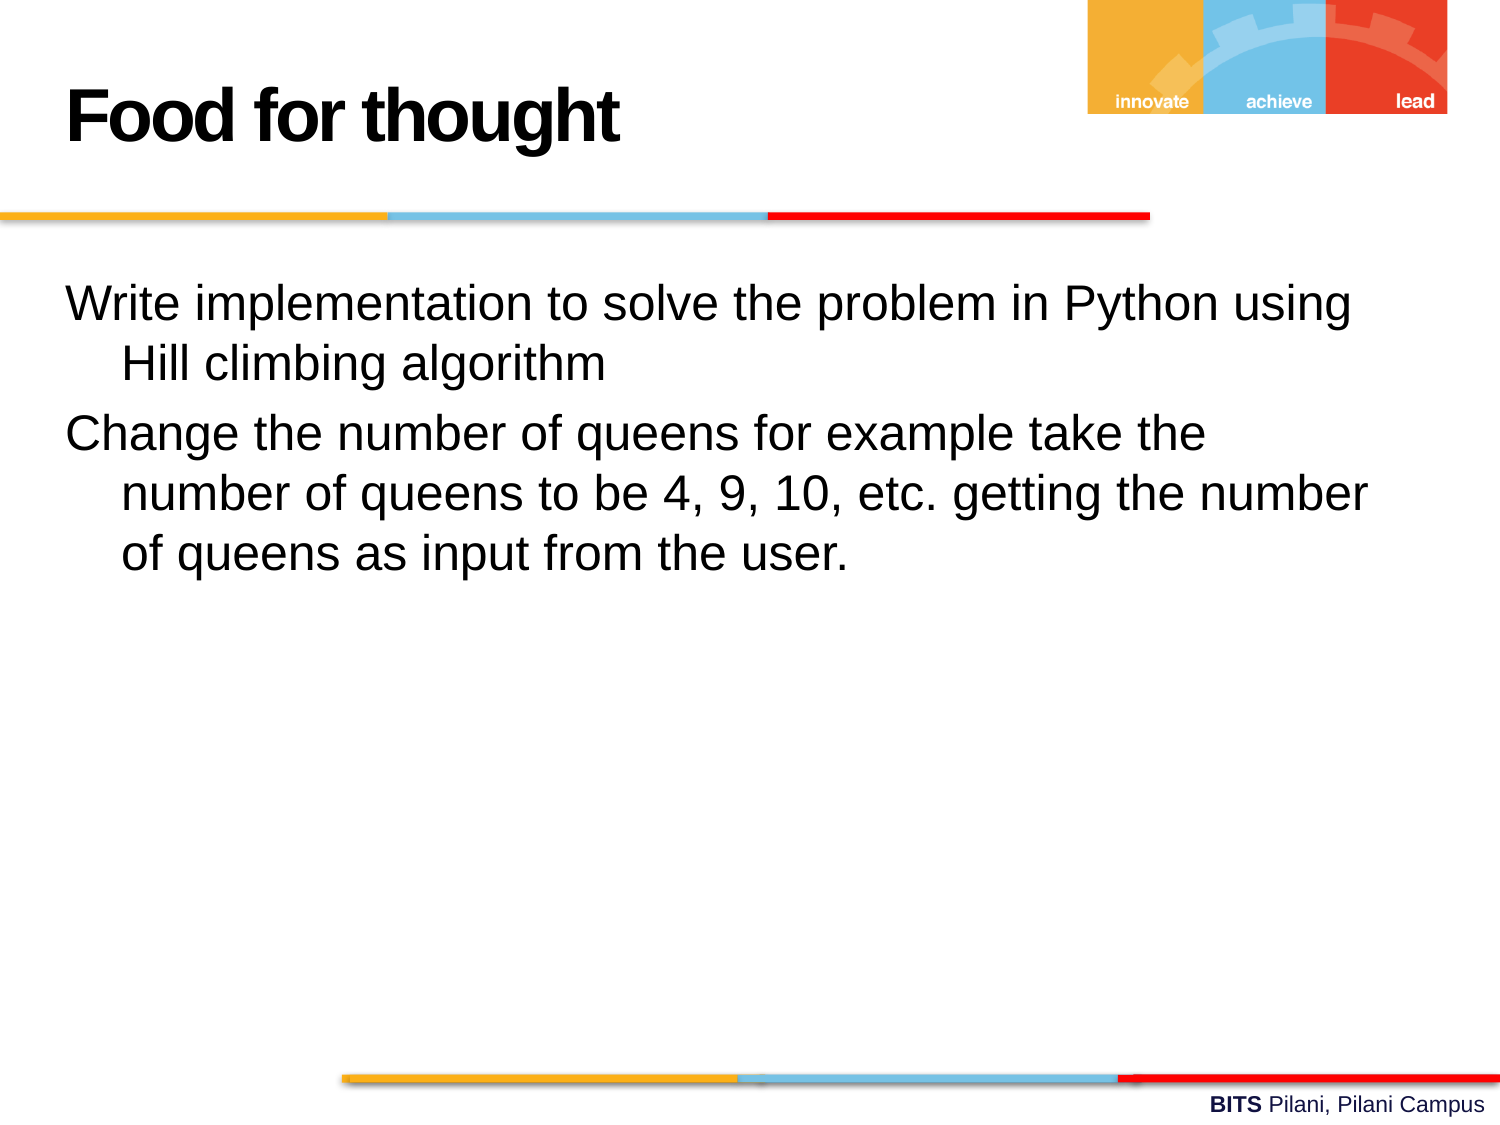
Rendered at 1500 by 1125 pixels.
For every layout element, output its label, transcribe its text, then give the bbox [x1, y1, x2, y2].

picture [1087, 0, 1448, 114]
list Write implementation to solve the problem in Python using Hill climbing algorithm Change the number of queens for example take the number of queens to be 4, 9, 10, etc. getting the number of queens as input from the user. [50, 262, 1400, 1005]
list Food for thought [50, 24, 1088, 213]
